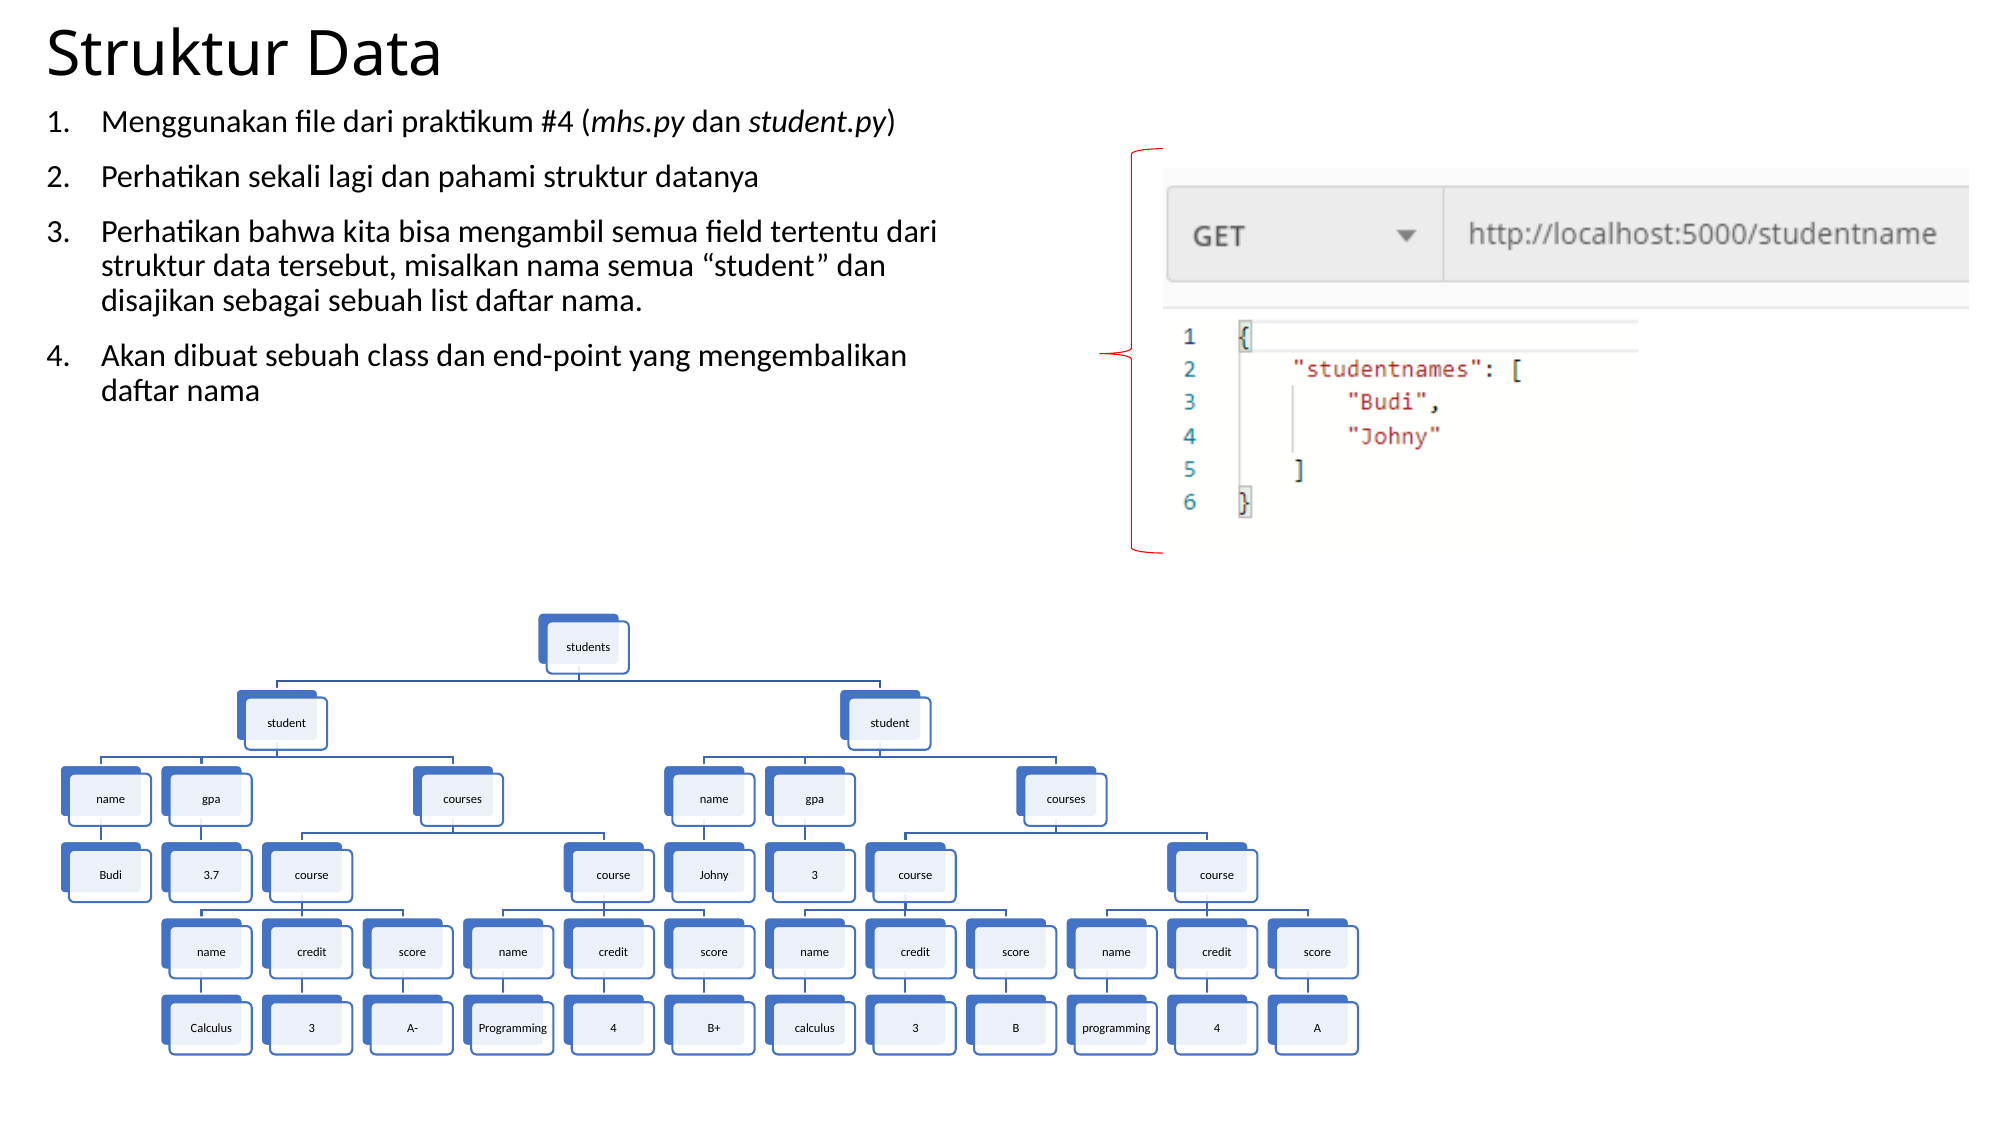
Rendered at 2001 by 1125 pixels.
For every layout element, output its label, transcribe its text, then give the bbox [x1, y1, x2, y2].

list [58, 432, 1360, 1125]
list Menggunakan file dari praktikum #4 (mhs.py dan student.py) Perhatikan sekali lagi dan pahami struktur datanya Perhatikan bahwa kita bisa mengambil semua field tertentu dari struktur data tersebut, misalkan nama semua “student” dan disajikan sebagai sebuah list daftar nama. Akan dibuat sebuah class dan end-point yang mengembalikan daftar nama [31, 96, 965, 418]
picture [1163, 168, 1969, 554]
text_box [1099, 148, 1164, 432]
title Struktur Data [31, 13, 683, 96]
